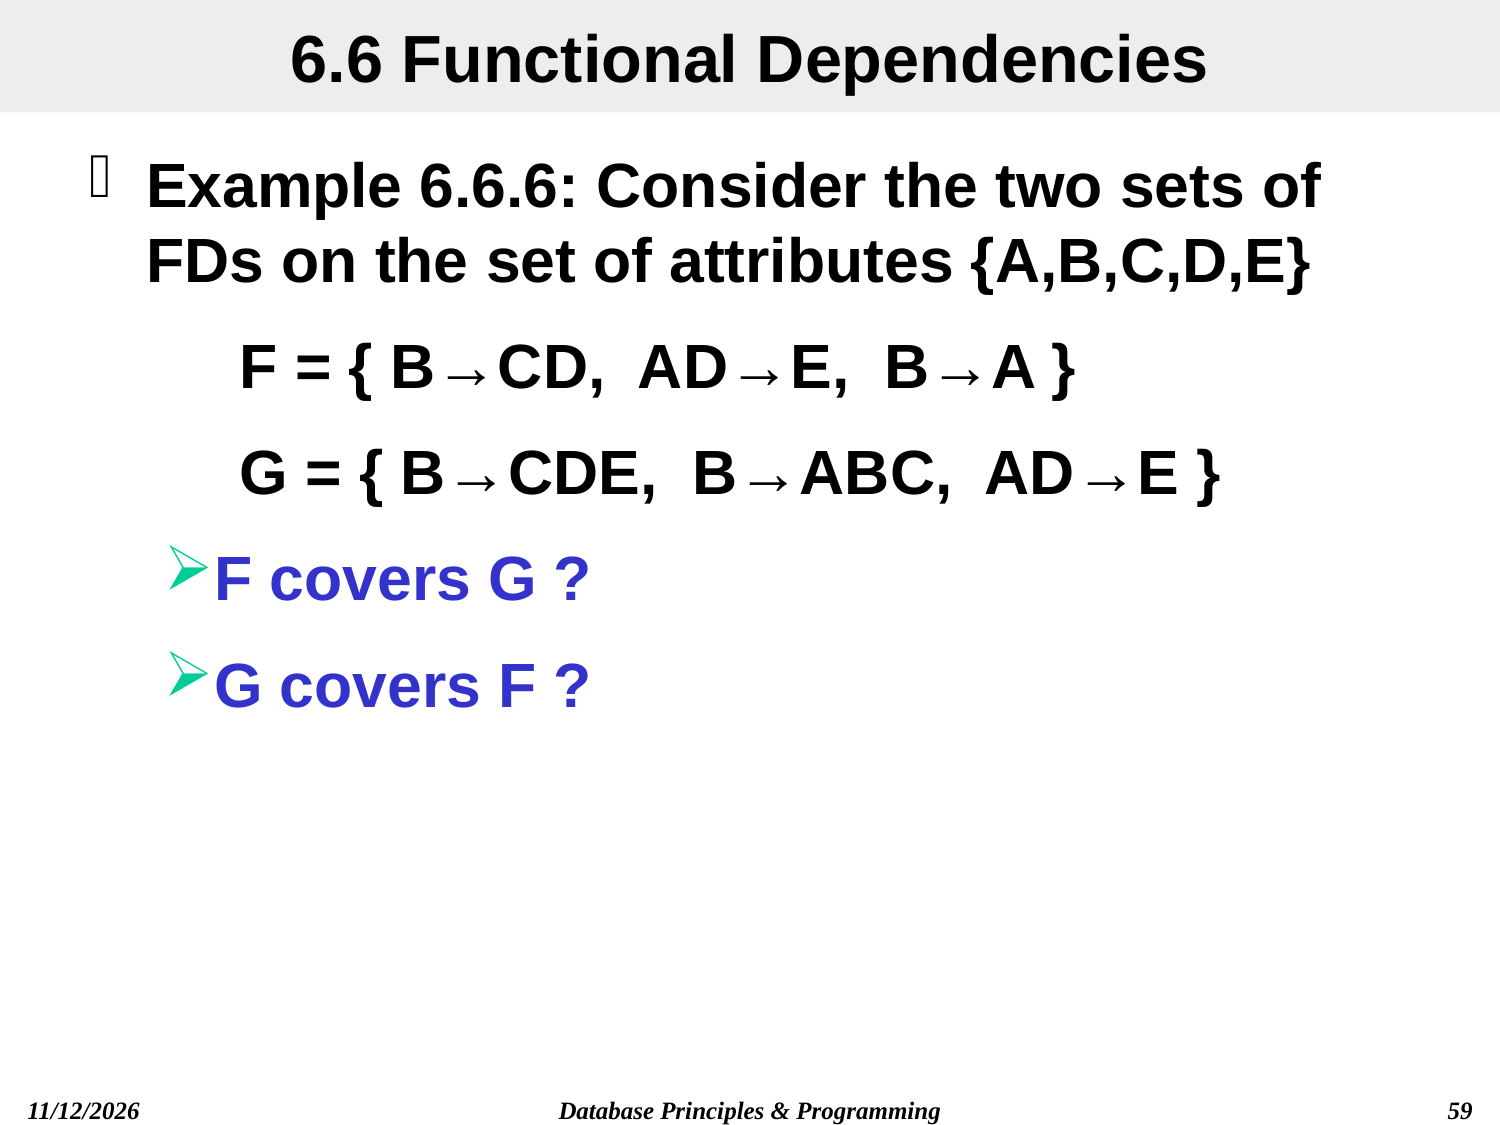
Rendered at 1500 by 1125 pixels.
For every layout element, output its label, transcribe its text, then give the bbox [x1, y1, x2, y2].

text_box Database Principles & Programming [425, 1087, 1075, 1125]
title 6.6 Functional Dependencies [0, 0, 1500, 113]
list Example 6.6.6: Consider the two sets of FDs on the set of attributes {A,B,C,D,E} F = { B→CD, AD→E, B→A } G = { B→CDE, B→ABC, AD→E } F covers G ? G covers F ? [74, 137, 1426, 1063]
text_box [12, 1087, 325, 1125]
text_box [1174, 1087, 1488, 1125]
